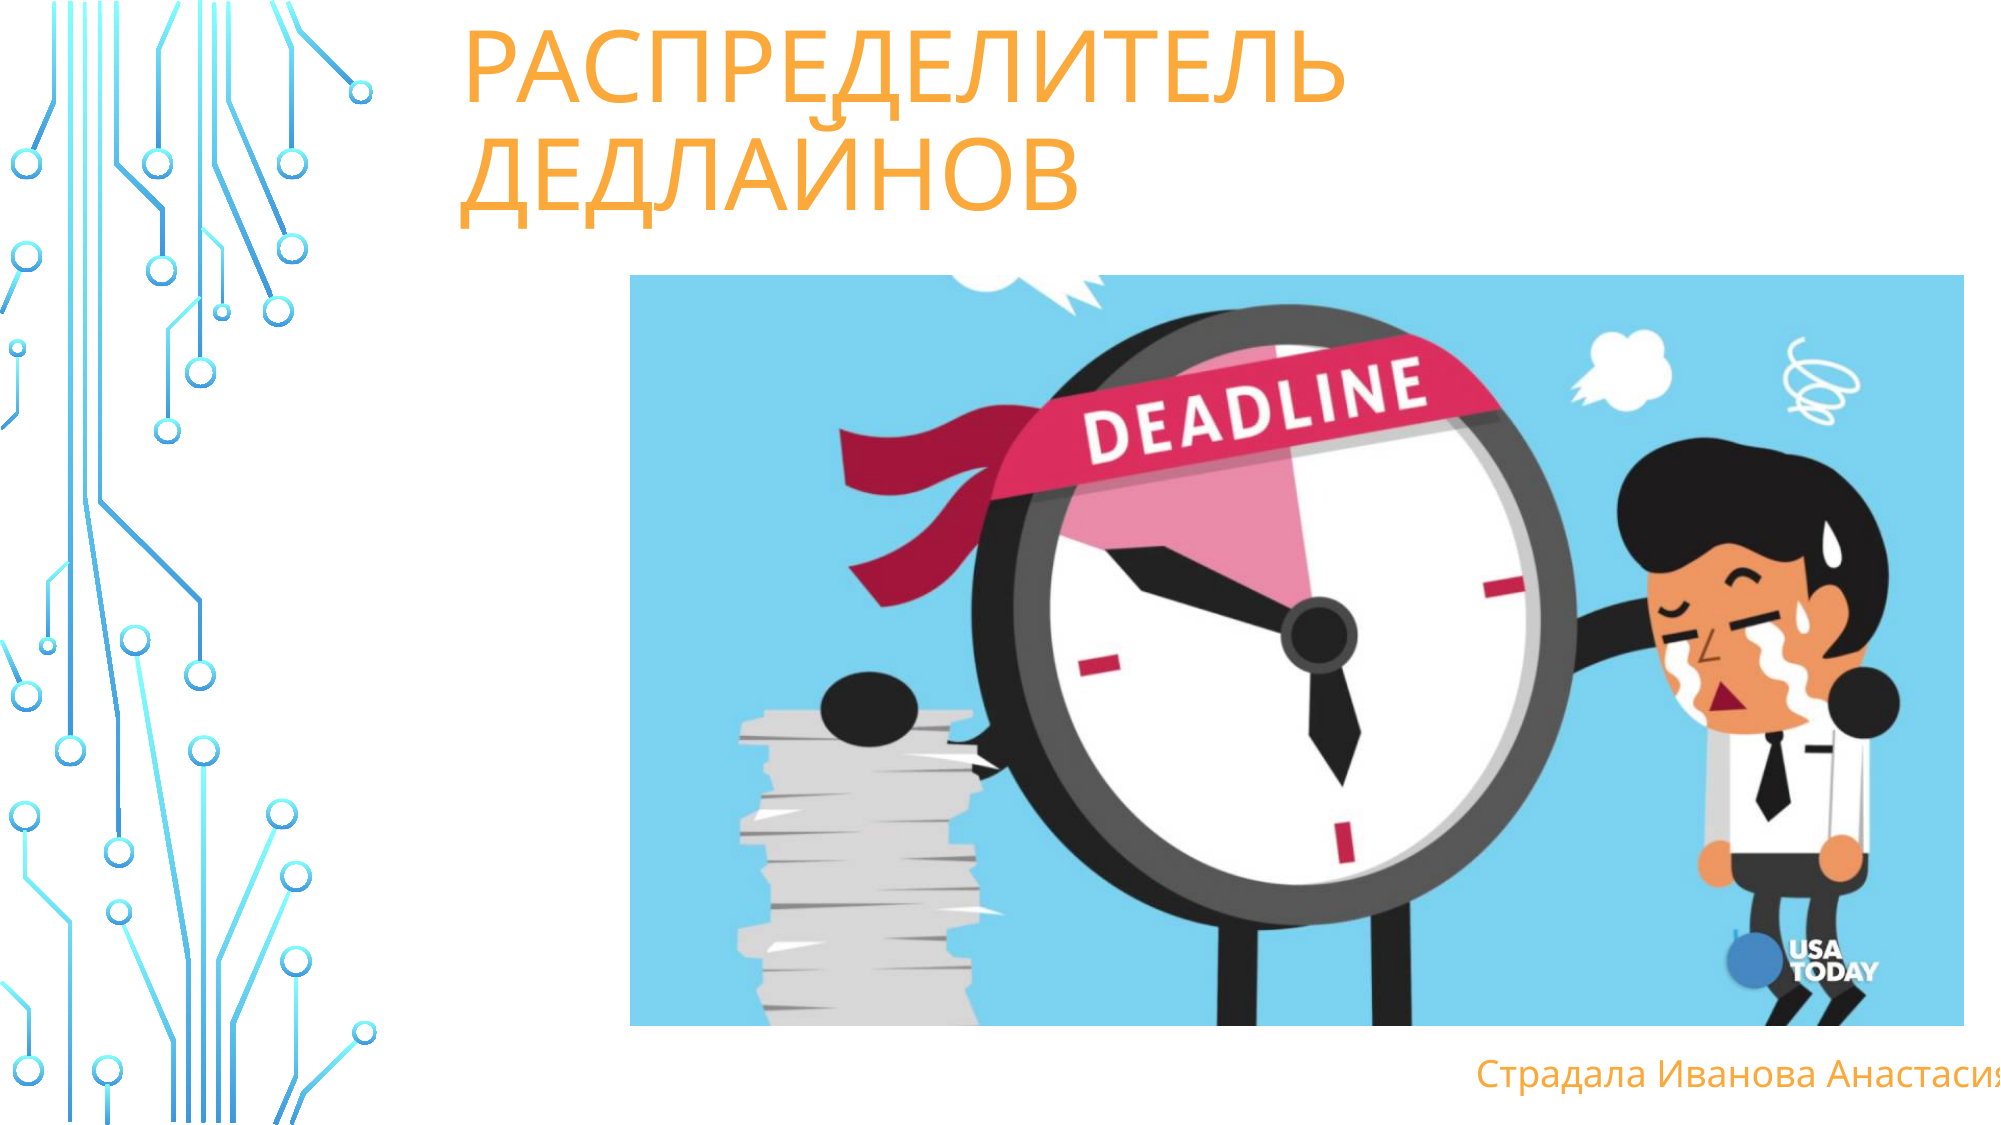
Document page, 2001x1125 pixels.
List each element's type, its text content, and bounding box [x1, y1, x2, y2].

picture [629, 275, 1964, 1026]
title Распределитель дедлайнов [445, 99, 2000, 240]
text_box Страдала Иванова Анастасия [1461, 1042, 2000, 1103]
